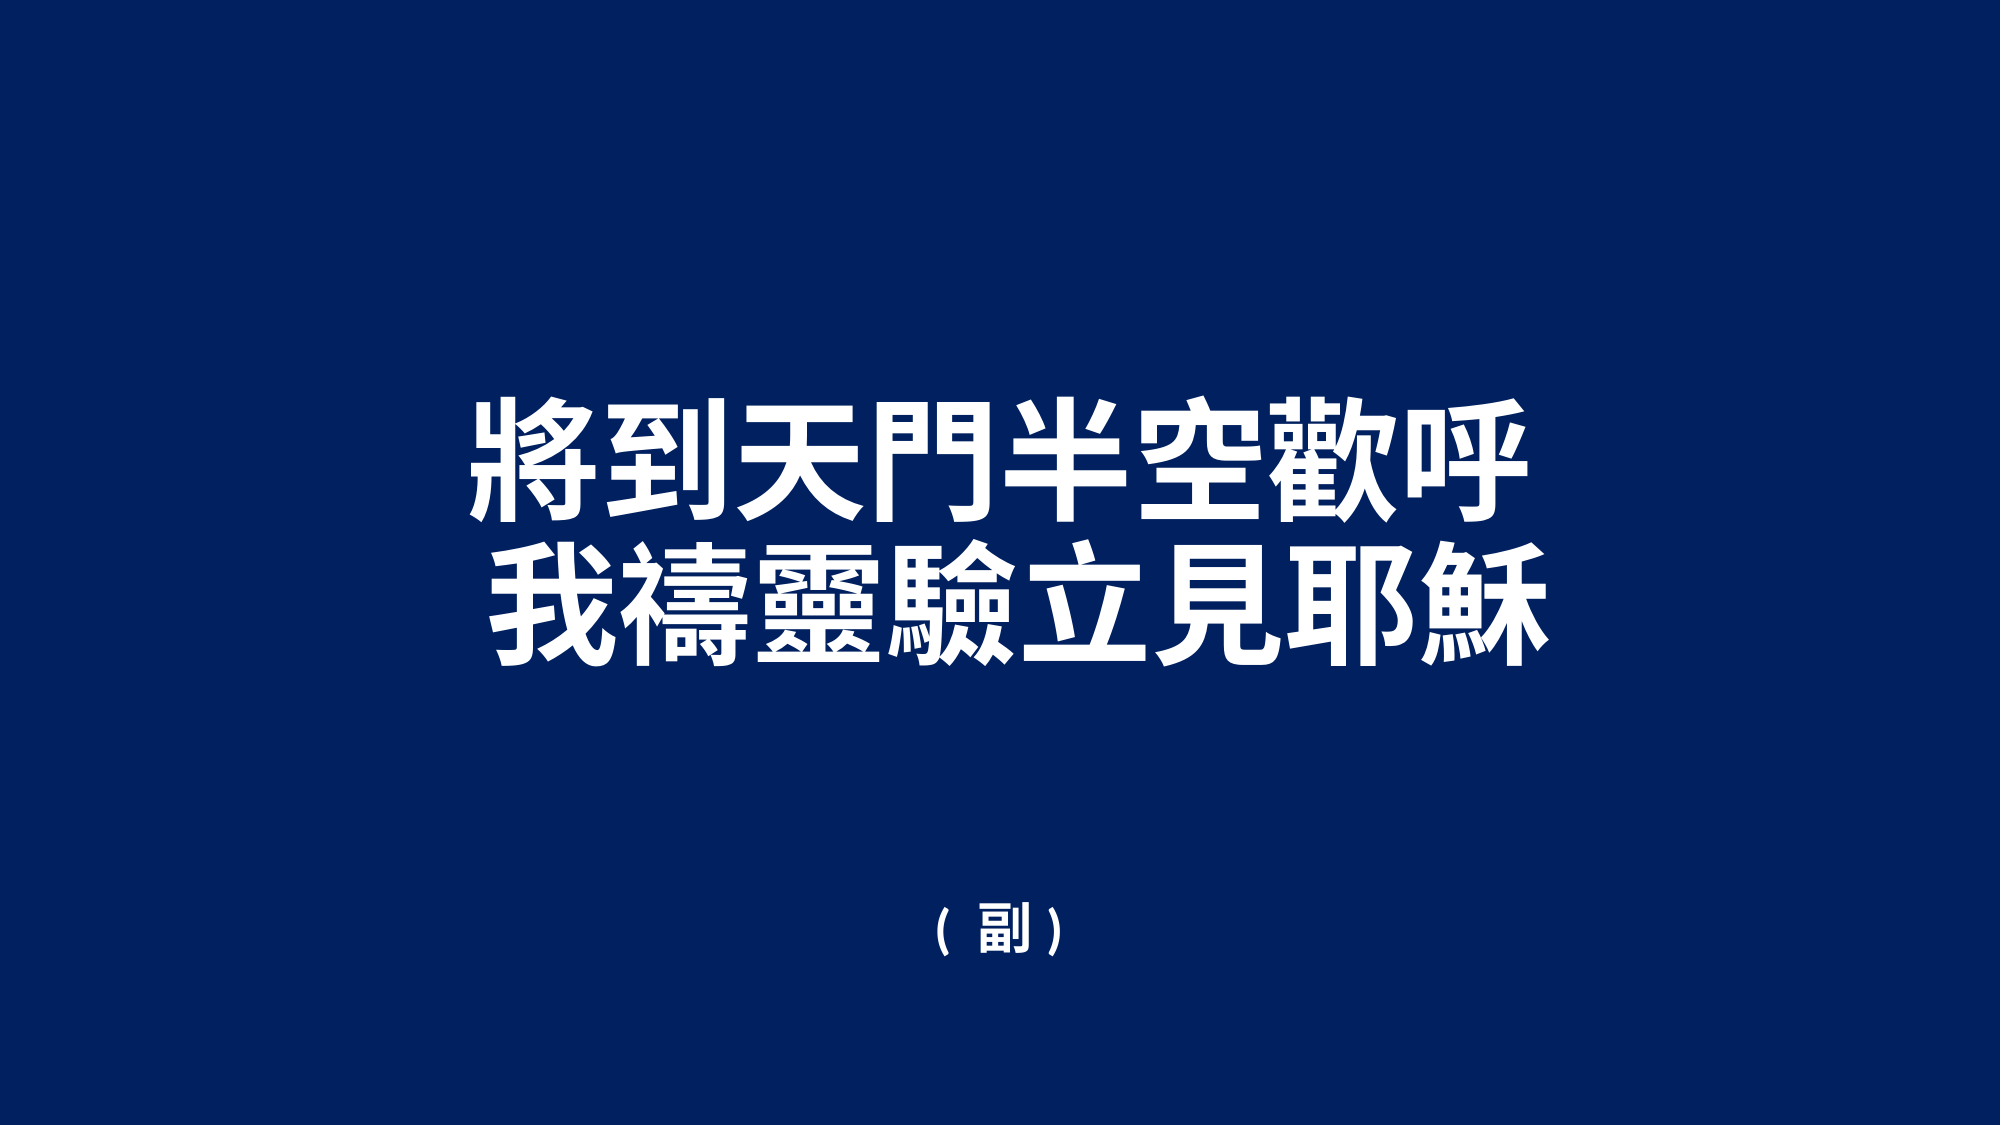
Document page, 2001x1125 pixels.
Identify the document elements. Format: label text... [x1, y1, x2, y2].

list 將到天門半空歡呼 我禱靈驗立見耶穌 [0, 341, 2000, 737]
text_box ( 副) [0, 885, 2000, 967]
